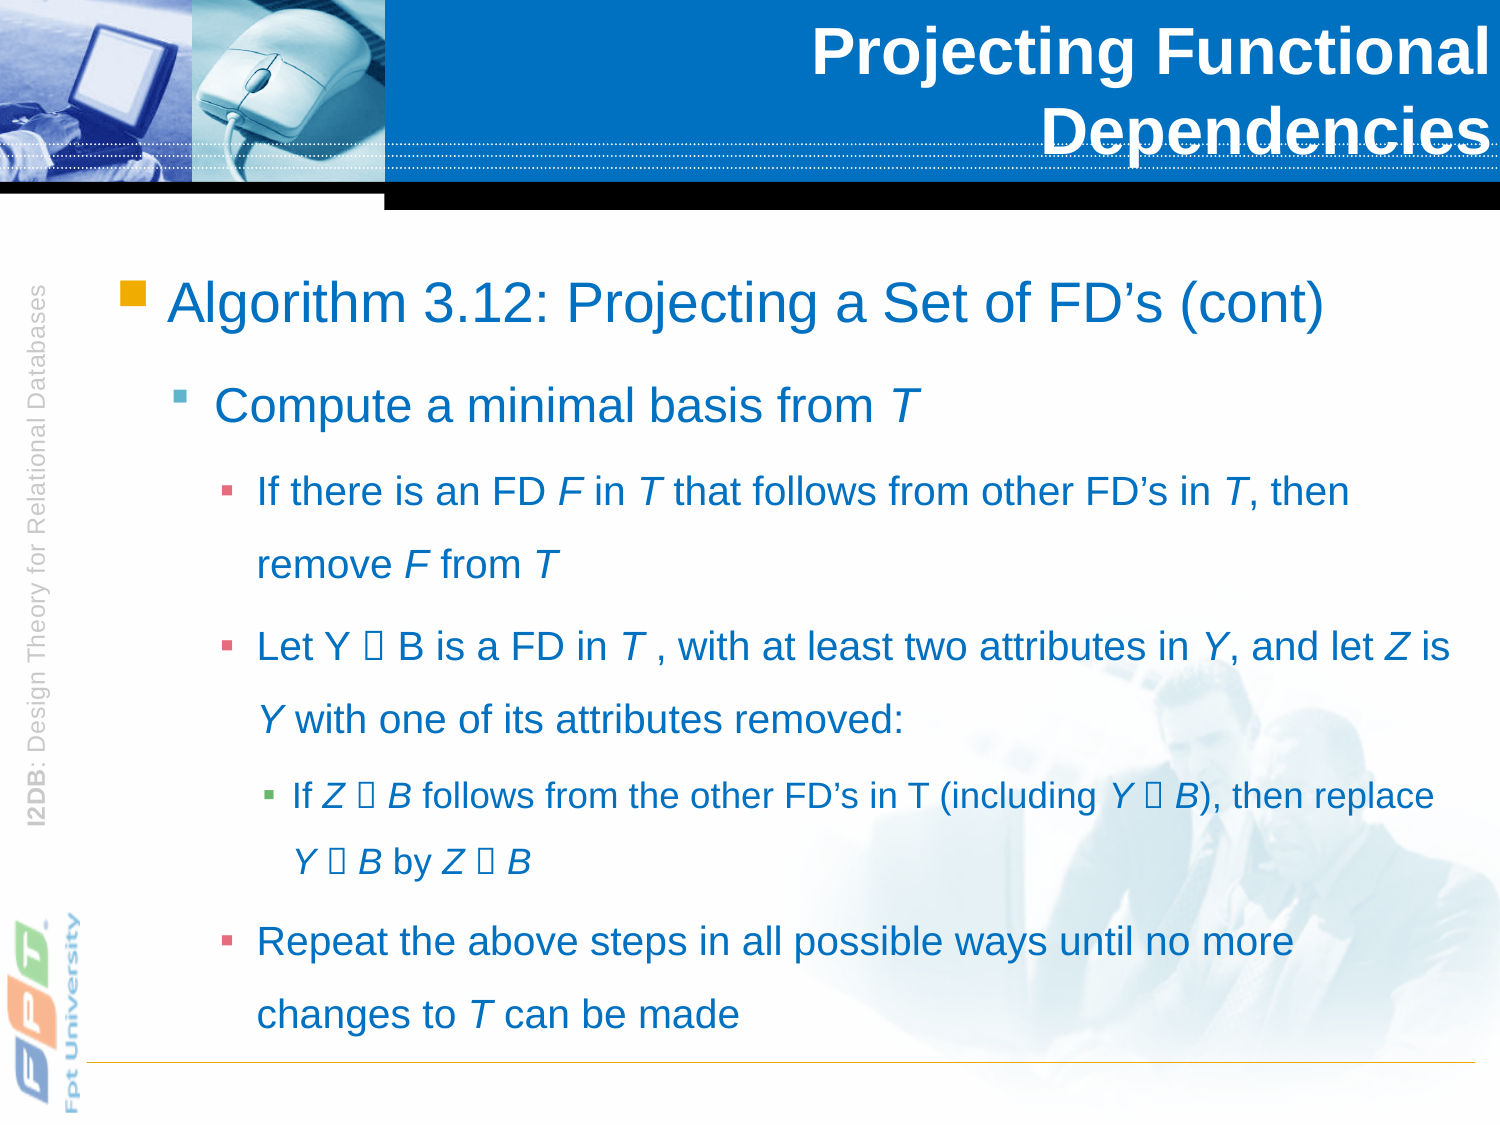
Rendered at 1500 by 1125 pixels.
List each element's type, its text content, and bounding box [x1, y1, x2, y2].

title Projecting Functional Dependencies [387, 0, 1500, 175]
picture [0, 0, 385, 181]
table_cell 2.40 [8, 913, 80, 1112]
list Algorithm 3.12: Projecting a Set of FD’s (cont) Compute a minimal basis from T If there is an FD F in T that follows from other FD’s in T, then remove F from T Let Y  B is a FD in T , with at least two attributes in Y, and let Z is Y with one of its attributes removed: If Z  B follows from the other FD’s in T (including Y  B), then replace Y  B by Z  B Repeat the above steps in all possible ways until no more changes to T can be made [87, 216, 1475, 1050]
picture [0, 194, 1500, 1125]
